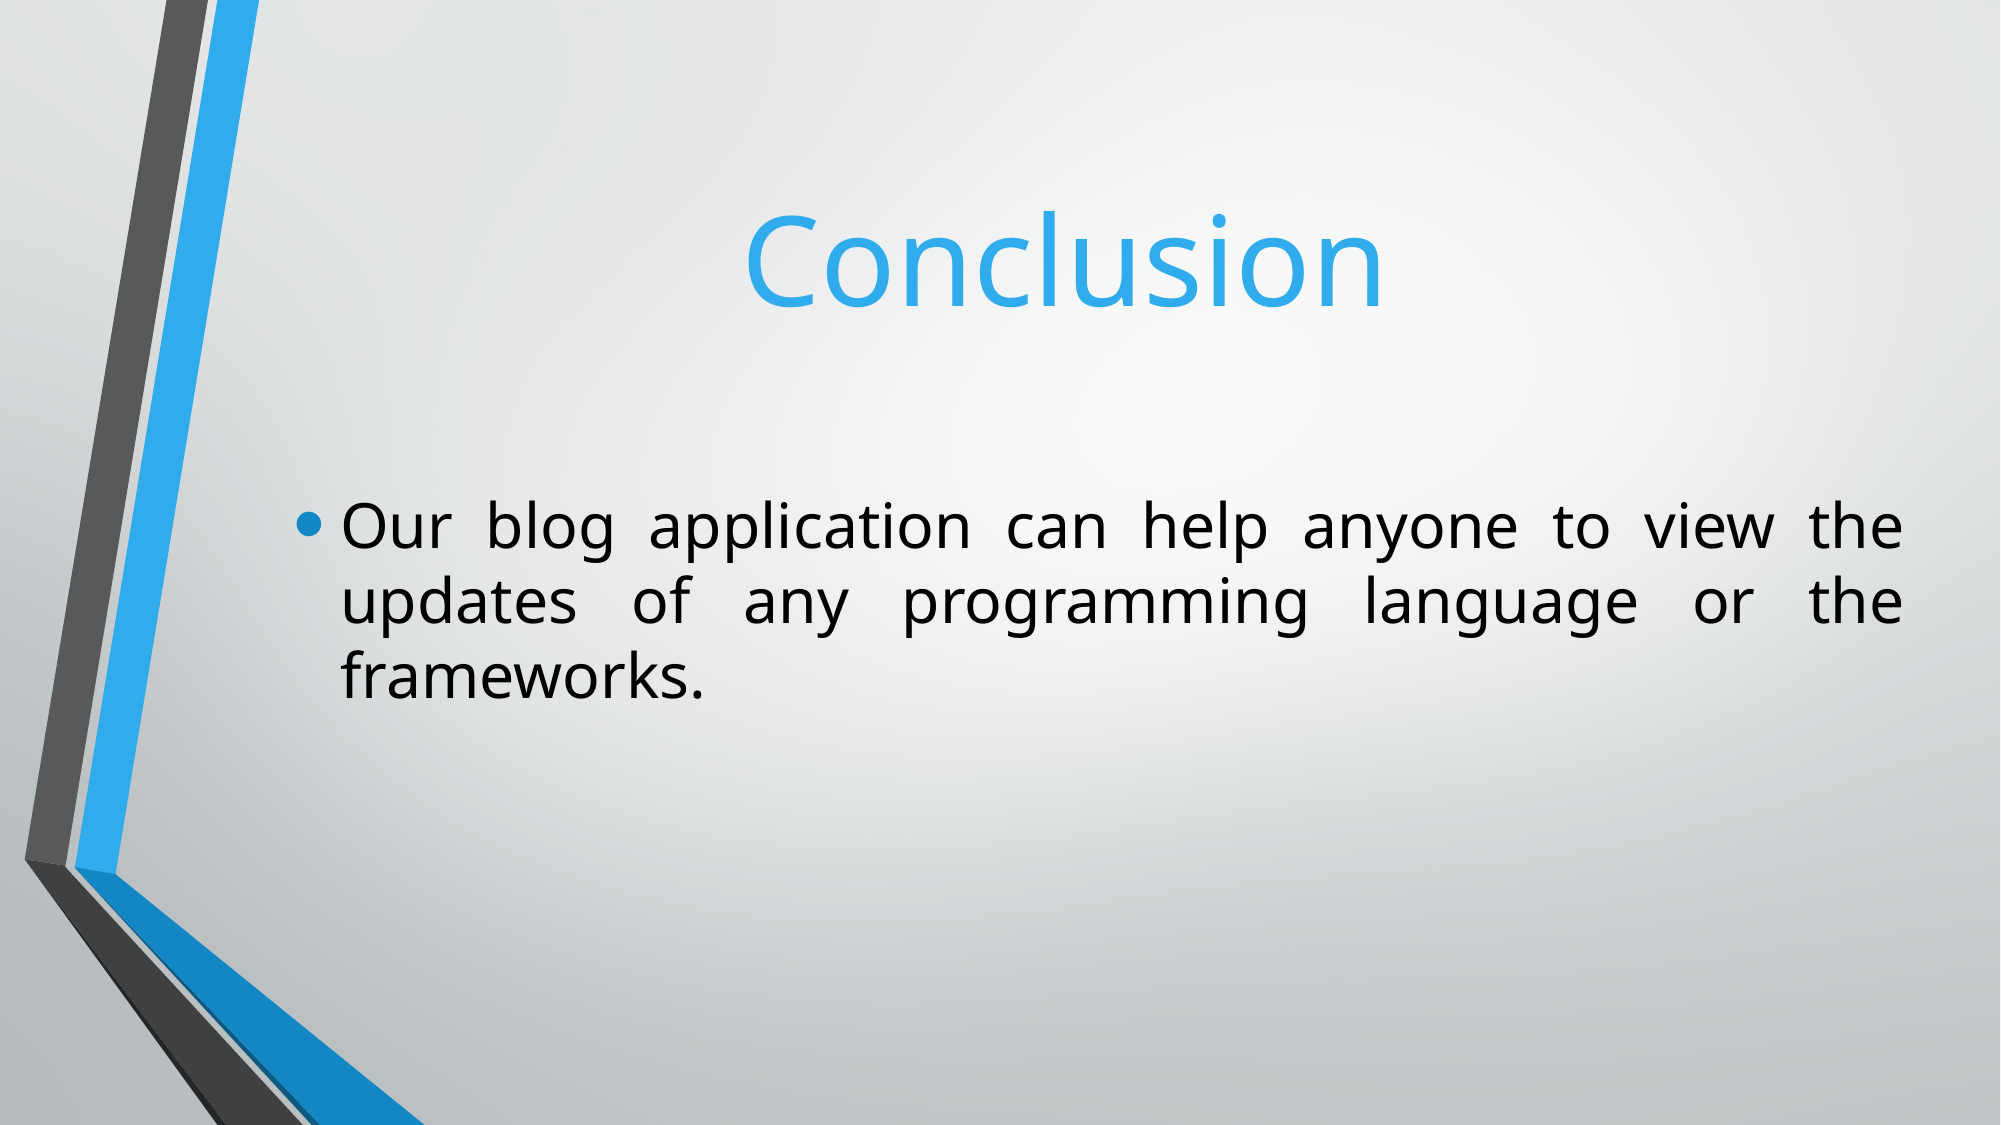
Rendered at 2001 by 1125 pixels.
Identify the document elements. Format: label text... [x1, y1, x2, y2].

list Our blog application can help anyone to view the updates of any programming language or the frameworks. [278, 341, 1922, 855]
title Conclusion [243, 112, 1887, 400]
